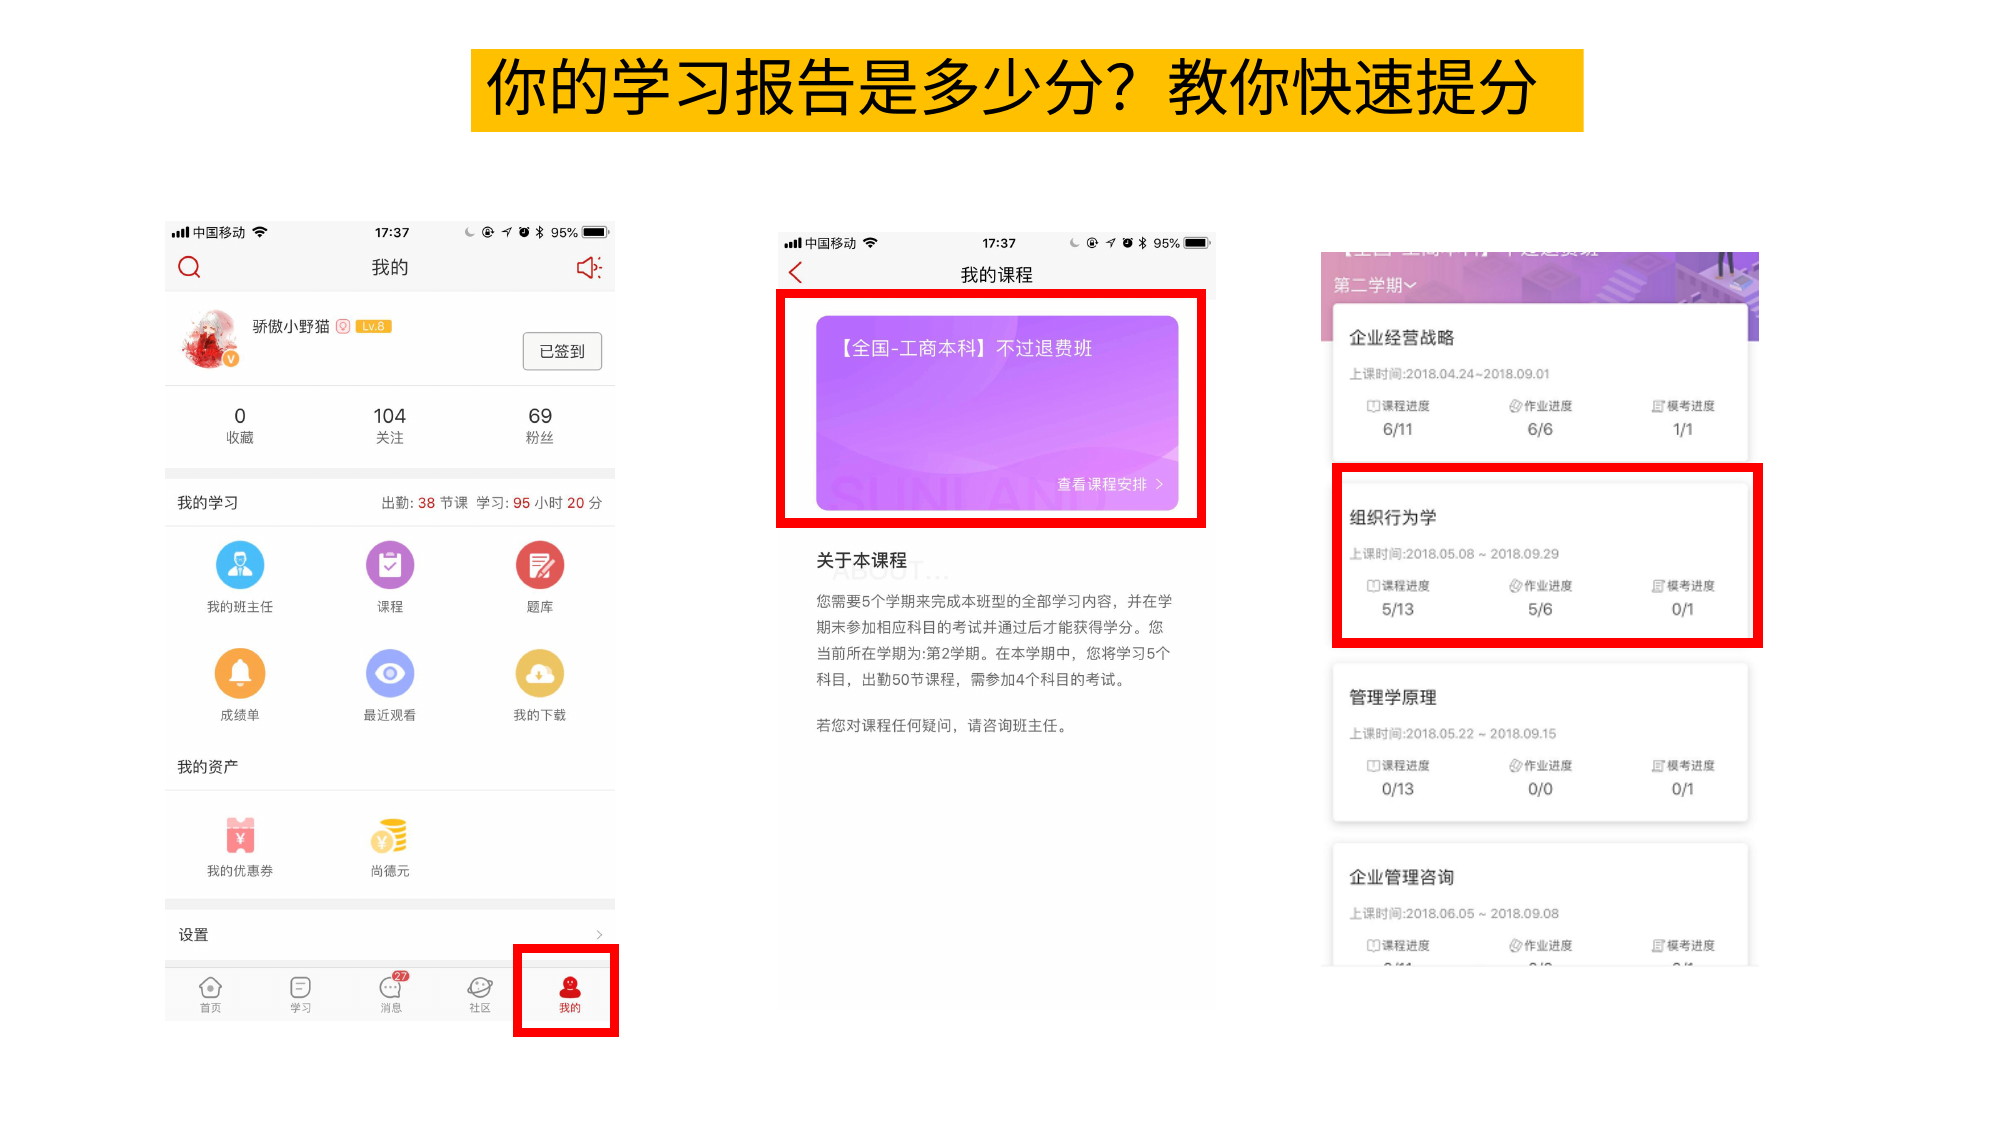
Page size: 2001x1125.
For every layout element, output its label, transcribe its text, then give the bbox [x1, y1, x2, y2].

picture [1321, 252, 1759, 967]
text_box [517, 947, 616, 1033]
title 你的学习报告是多少分？教你快速提分 [471, 49, 1584, 132]
picture [778, 232, 1216, 1010]
picture [165, 221, 615, 1021]
